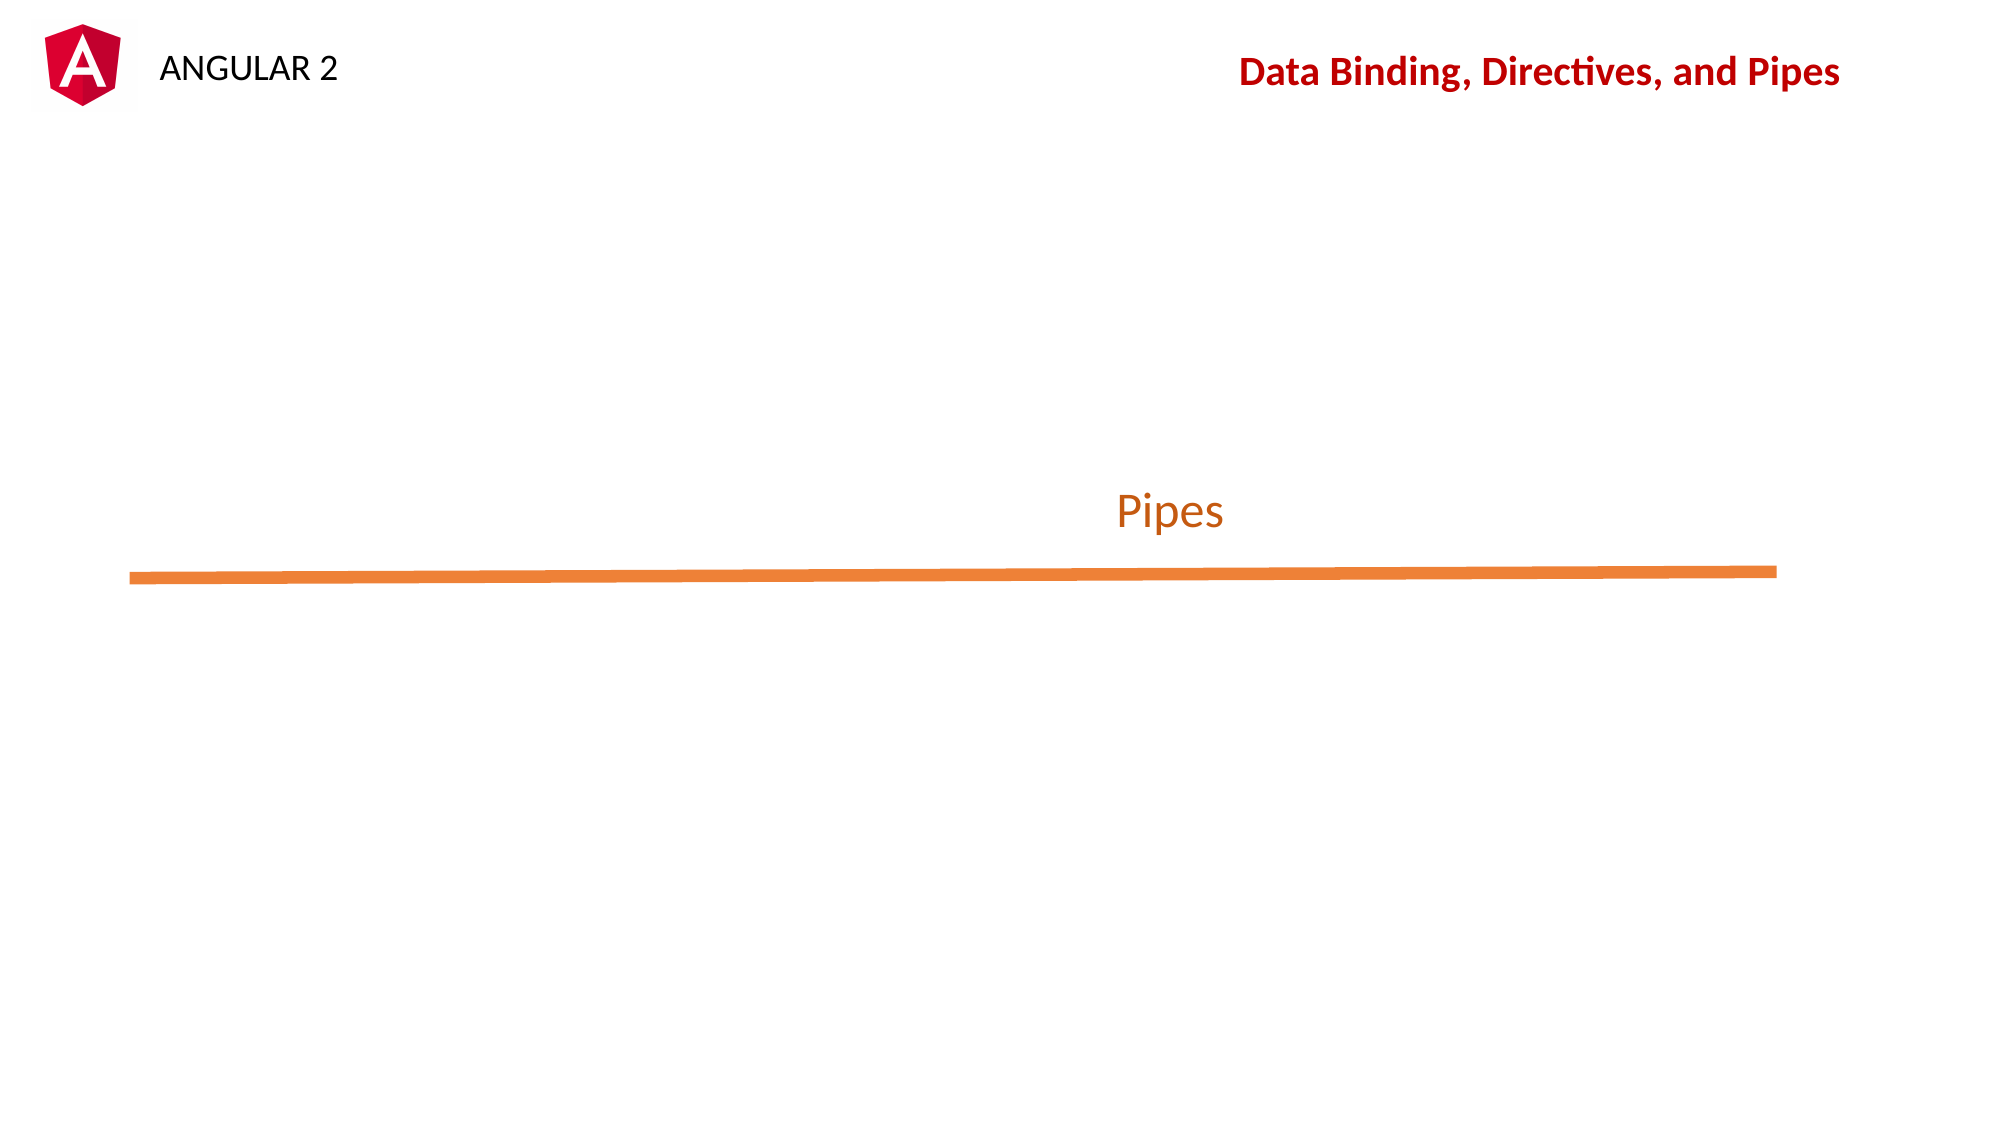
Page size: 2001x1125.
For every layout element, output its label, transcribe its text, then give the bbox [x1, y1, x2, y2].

text_box Data Binding, Directives, and Pipes [1224, 36, 1856, 102]
text_box Pipes [1101, 470, 1502, 546]
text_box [129, 571, 1777, 579]
picture [31, 19, 138, 112]
